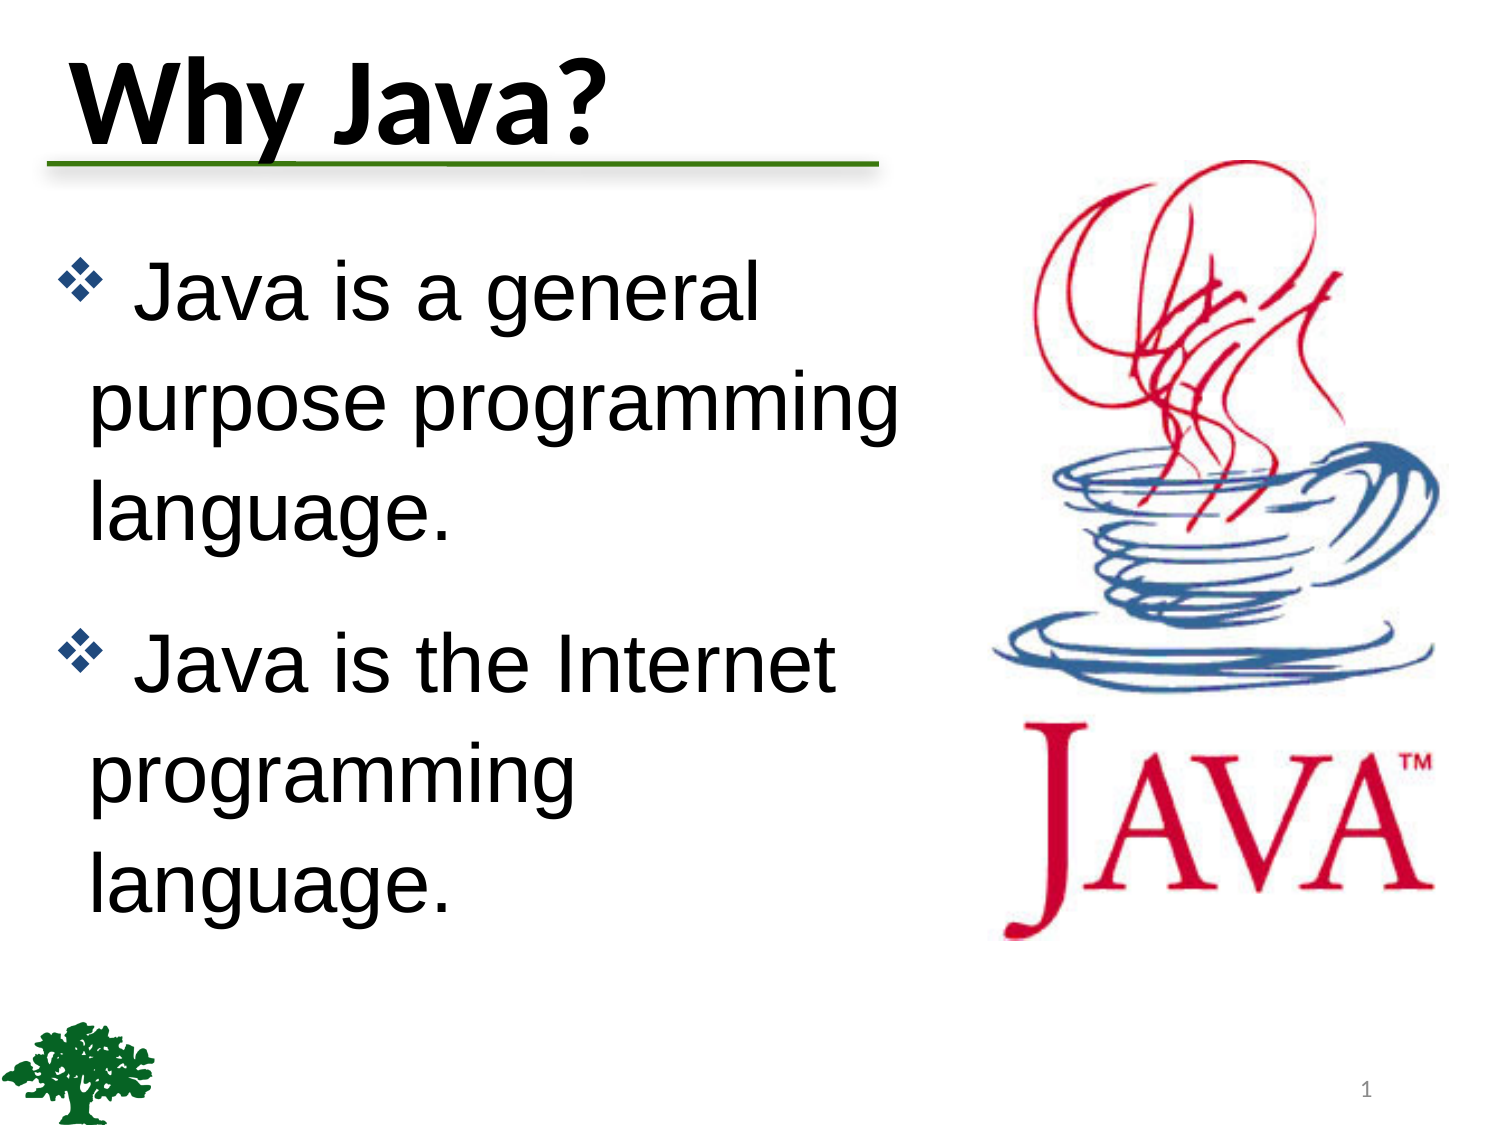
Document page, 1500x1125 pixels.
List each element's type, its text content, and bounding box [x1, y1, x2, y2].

text_box Java is a general purpose programming language. Java is the Internet programming language. [37, 219, 975, 976]
slide_number 1 [1074, 1049, 1388, 1125]
title Why Java? [52, 42, 633, 147]
picture [985, 160, 1449, 941]
picture [0, 1021, 157, 1125]
